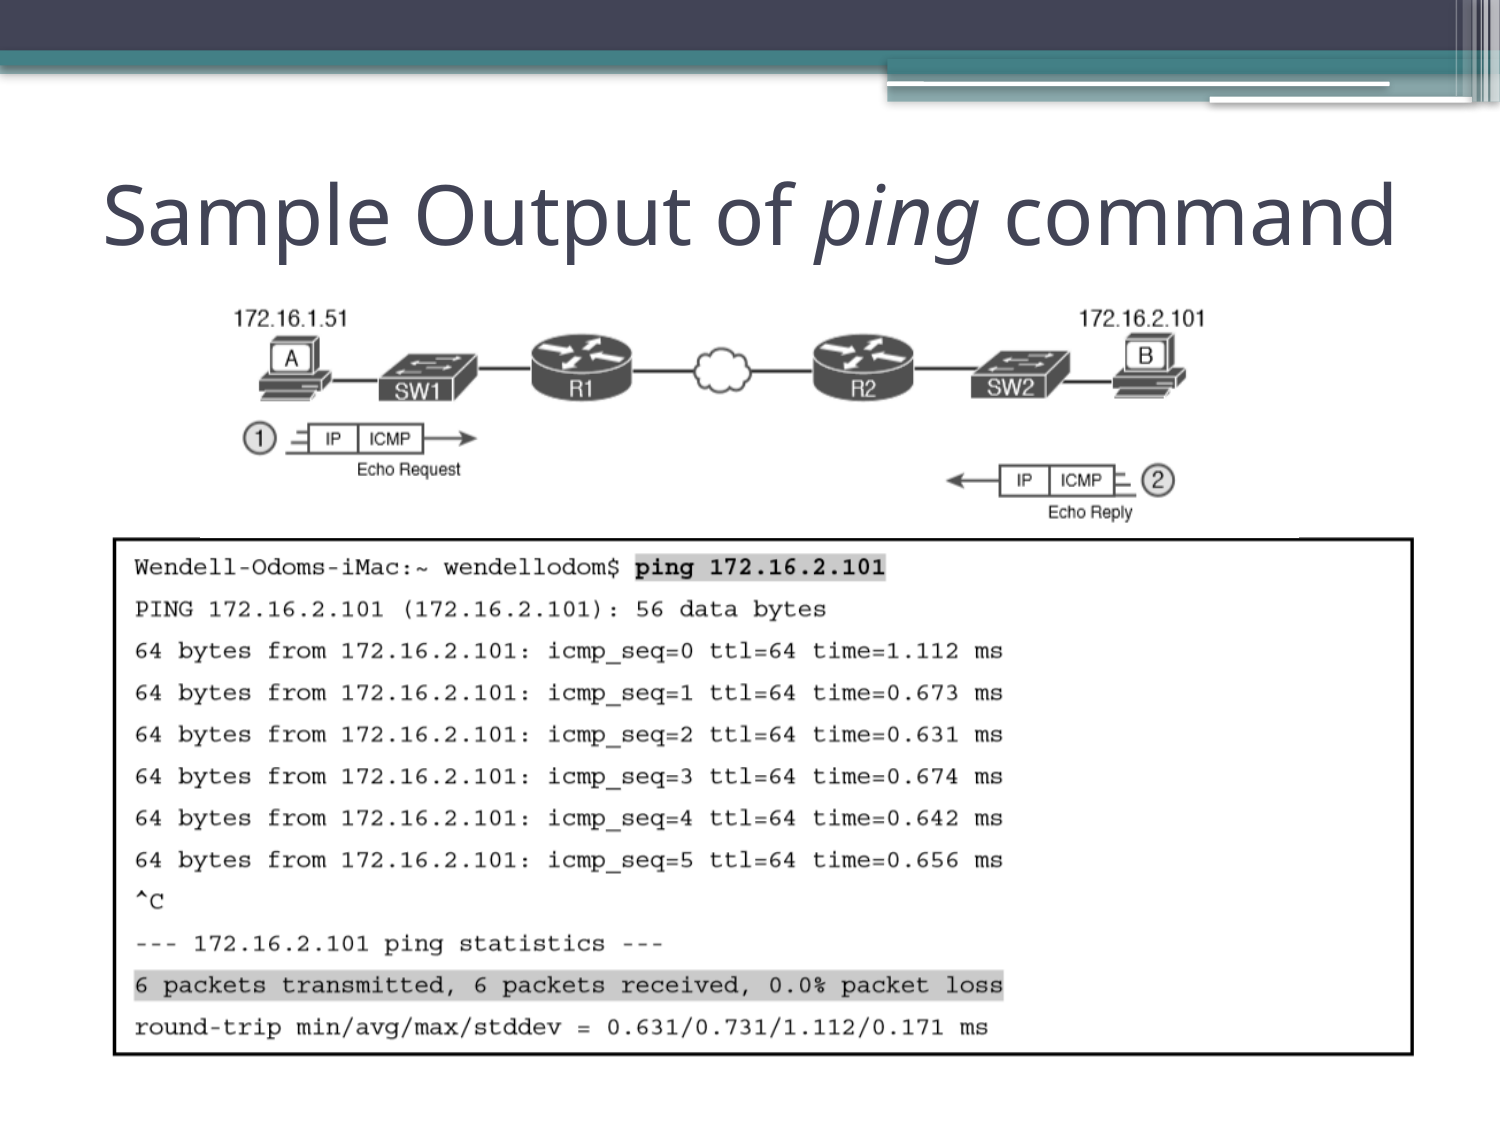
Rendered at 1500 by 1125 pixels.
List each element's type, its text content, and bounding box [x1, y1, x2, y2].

title Sample Output of ping command [87, 124, 1438, 299]
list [91, 536, 1445, 1082]
picture [200, 275, 1300, 538]
